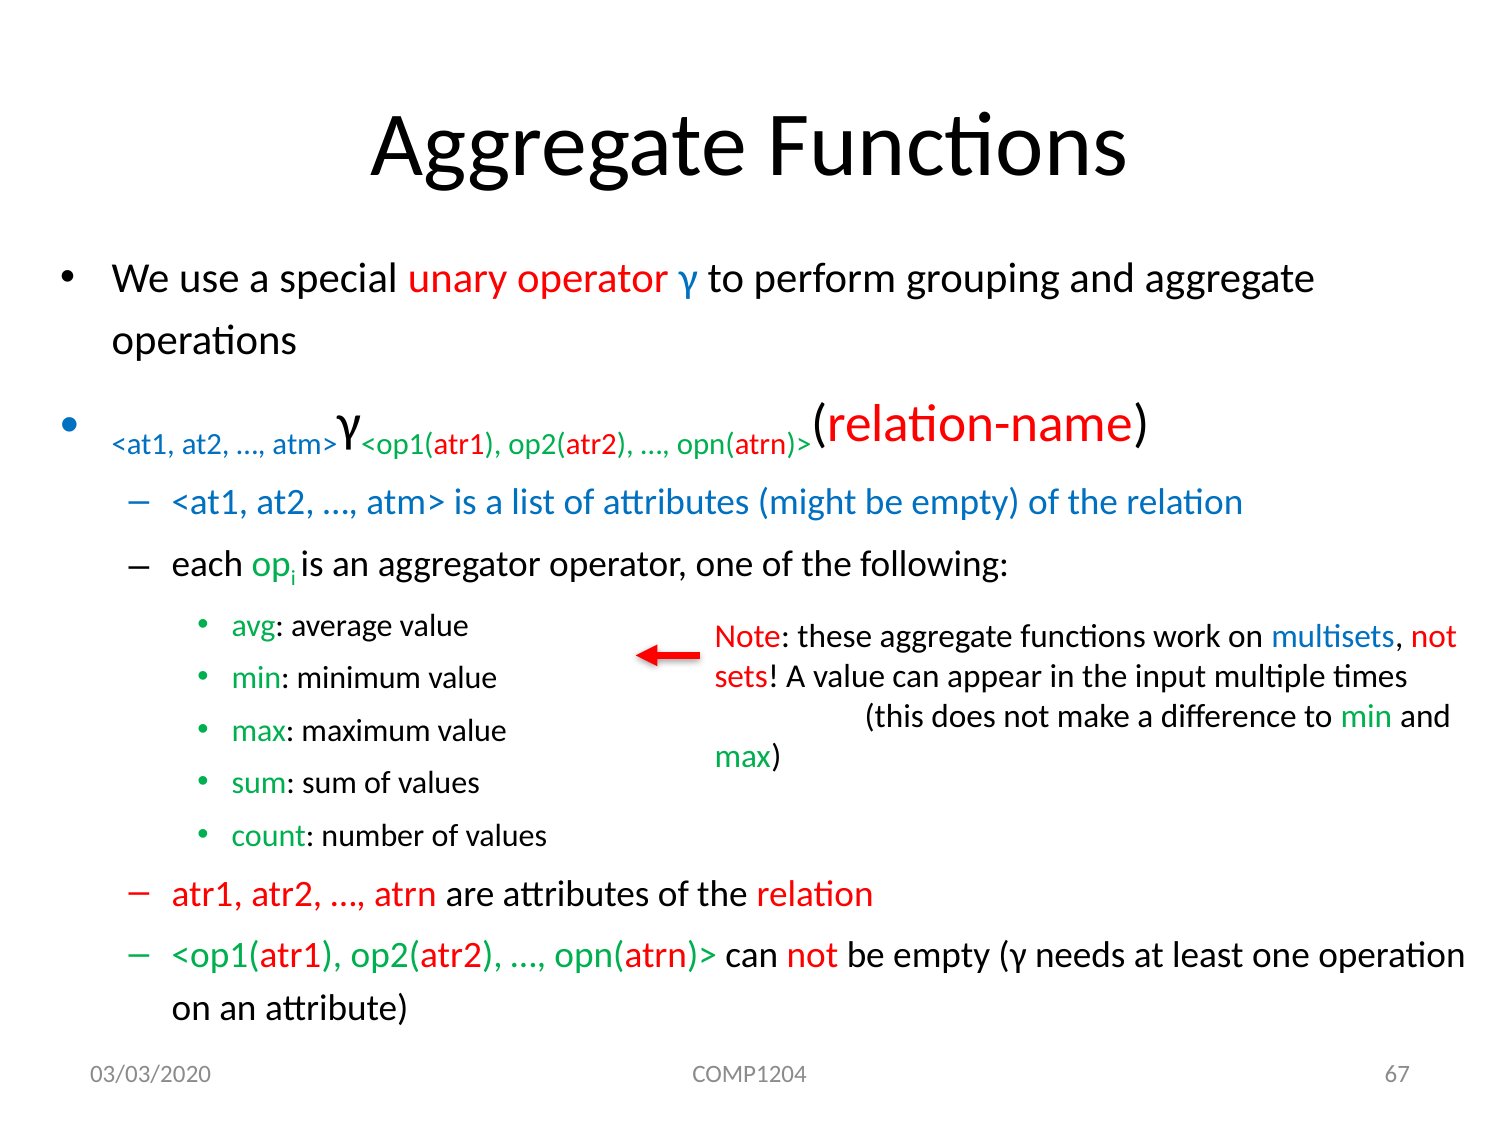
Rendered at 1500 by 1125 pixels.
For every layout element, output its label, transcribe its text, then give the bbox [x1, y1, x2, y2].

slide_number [75, 1042, 425, 1103]
title Aggregate Functions [75, 45, 1425, 232]
footer COMP1204 [512, 1042, 988, 1103]
slide_number 67 [1074, 1042, 1425, 1103]
text_box Note: these aggregate functions work on multisets, not sets! A value can appear in the input multiple times (this does not make a difference to min and max) [699, 607, 1479, 782]
list We use a special unary operator γ to perform grouping and aggregate operations <at1, at2, …, atm>γ<op1(atr1), op2(atr2), …, opn(atrn)>(relation-name) <at1, at2, …, atm> is a list of attributes (might be empty) of the relation each opi is an aggregator operator, one of the following: avg: average value min: minimum value max: maximum value sum: sum of values count: number of values atr1, atr2, …, atrn are attributes of the relation <op1(atr1), op2(atr2), …, opn(atrn)> can not be empty (γ needs at least one operation on an attribute) [45, 232, 1500, 1043]
